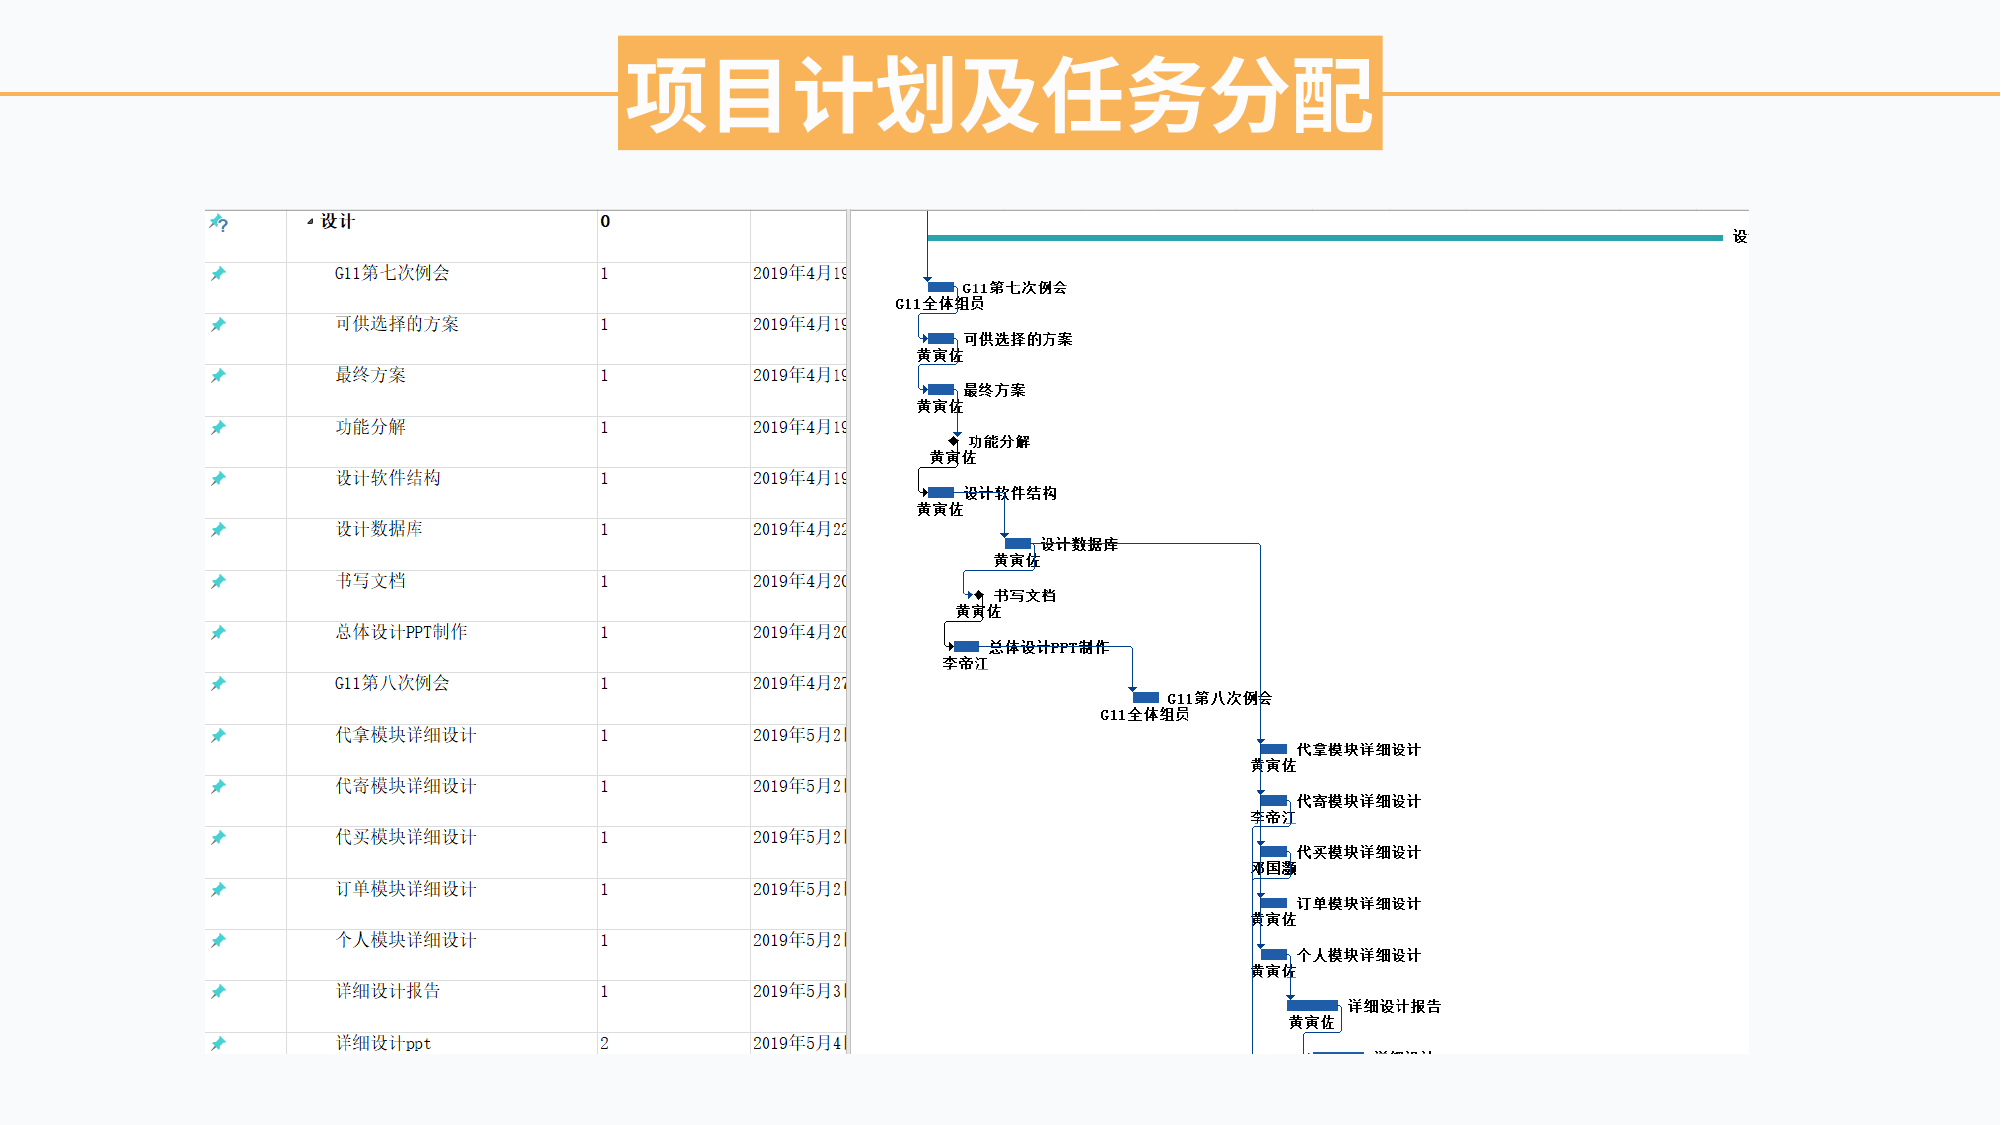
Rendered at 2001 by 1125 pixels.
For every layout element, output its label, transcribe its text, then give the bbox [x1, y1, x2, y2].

text_box 项目计划及任务分配 [618, 35, 1383, 151]
picture [204, 209, 1750, 1054]
